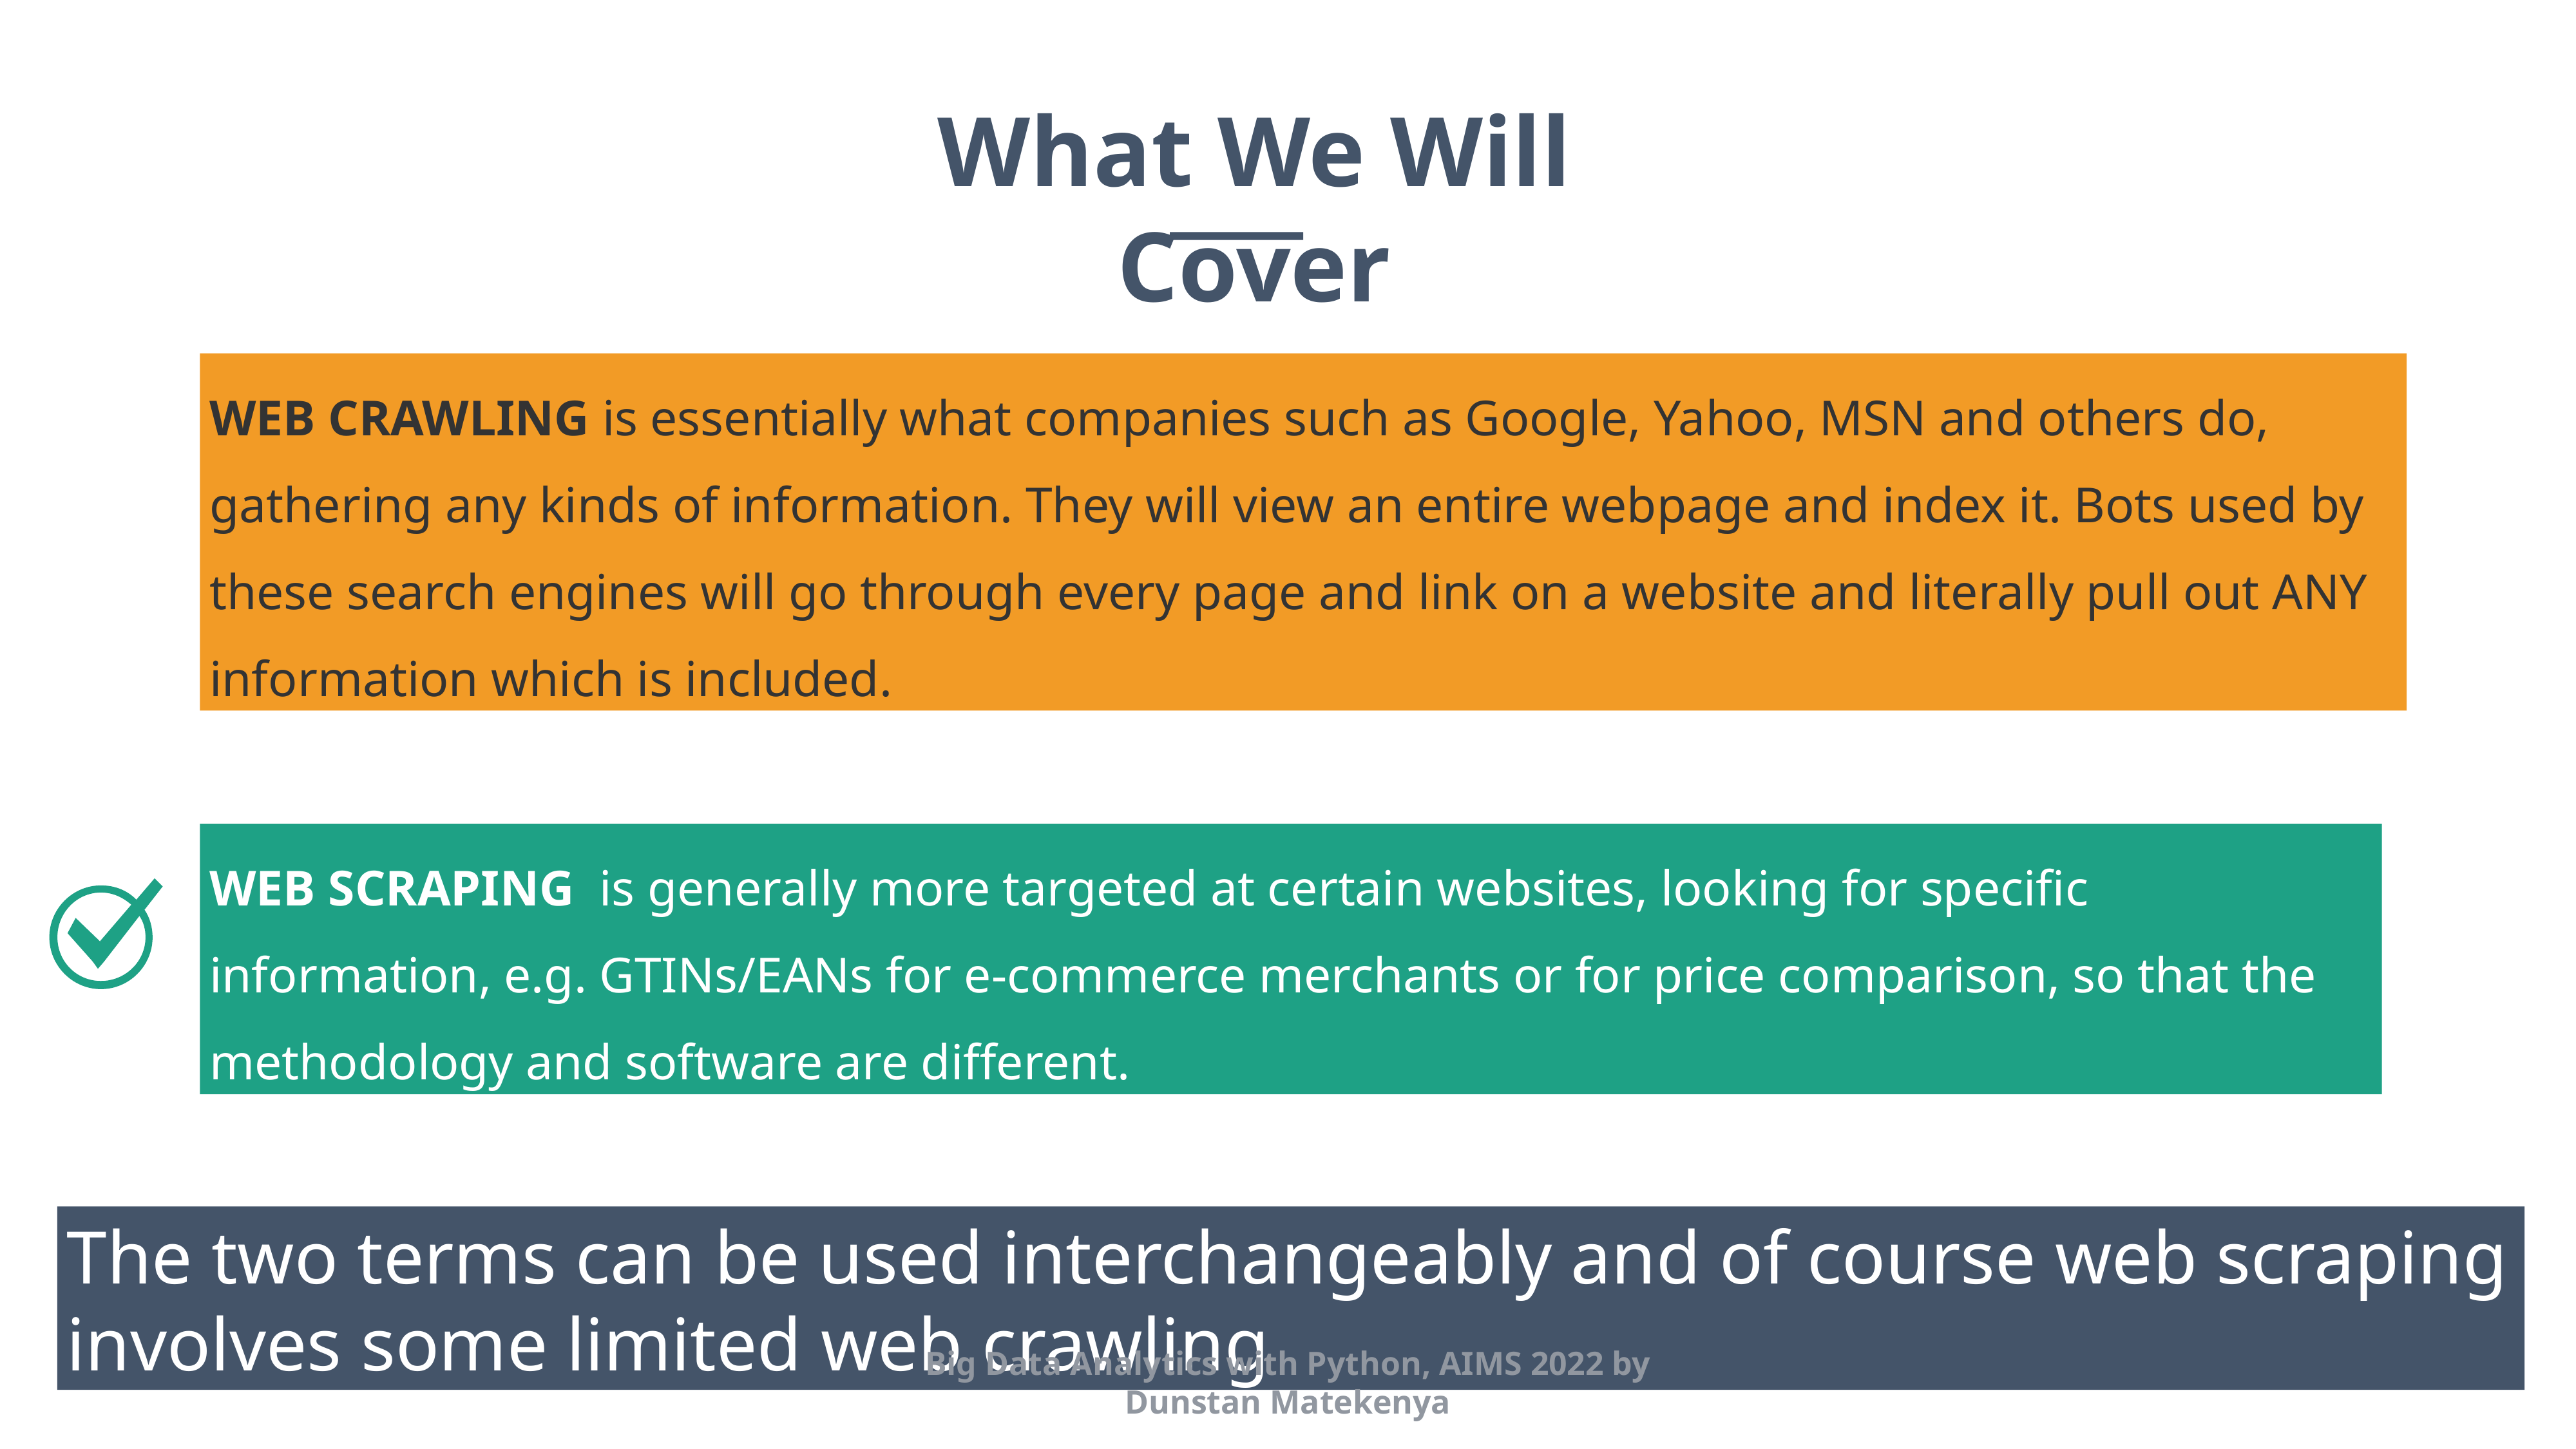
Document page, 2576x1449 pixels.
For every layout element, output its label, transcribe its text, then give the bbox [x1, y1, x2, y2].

text_box [1170, 232, 1304, 240]
text_box What We Will Cover [797, 86, 1712, 325]
text_box WEB CRAWLING is essentially what companies such as Google, Yahoo, MSN and others do, gathering any kinds of information. They will view an entire webpage and index it. Bots used by these search engines will go through every page and link on a website and literally pull out ANY information which is included. [200, 353, 2407, 711]
text_box The two terms can be used interchangeably and of course web scraping involves some limited web crawling [57, 1206, 2525, 1390]
text_box WEB SCRAPING is generally more targeted at certain websites, looking for specific information, e.g. GTINs/EANs for e-commerce merchants or for price comparison, so that the methodology and software are different. [200, 824, 2382, 1095]
footer Big Data Analytics with Python, AIMS 2022 by Dunstan Matekenya [853, 1343, 1723, 1421]
text_box [49, 878, 163, 989]
